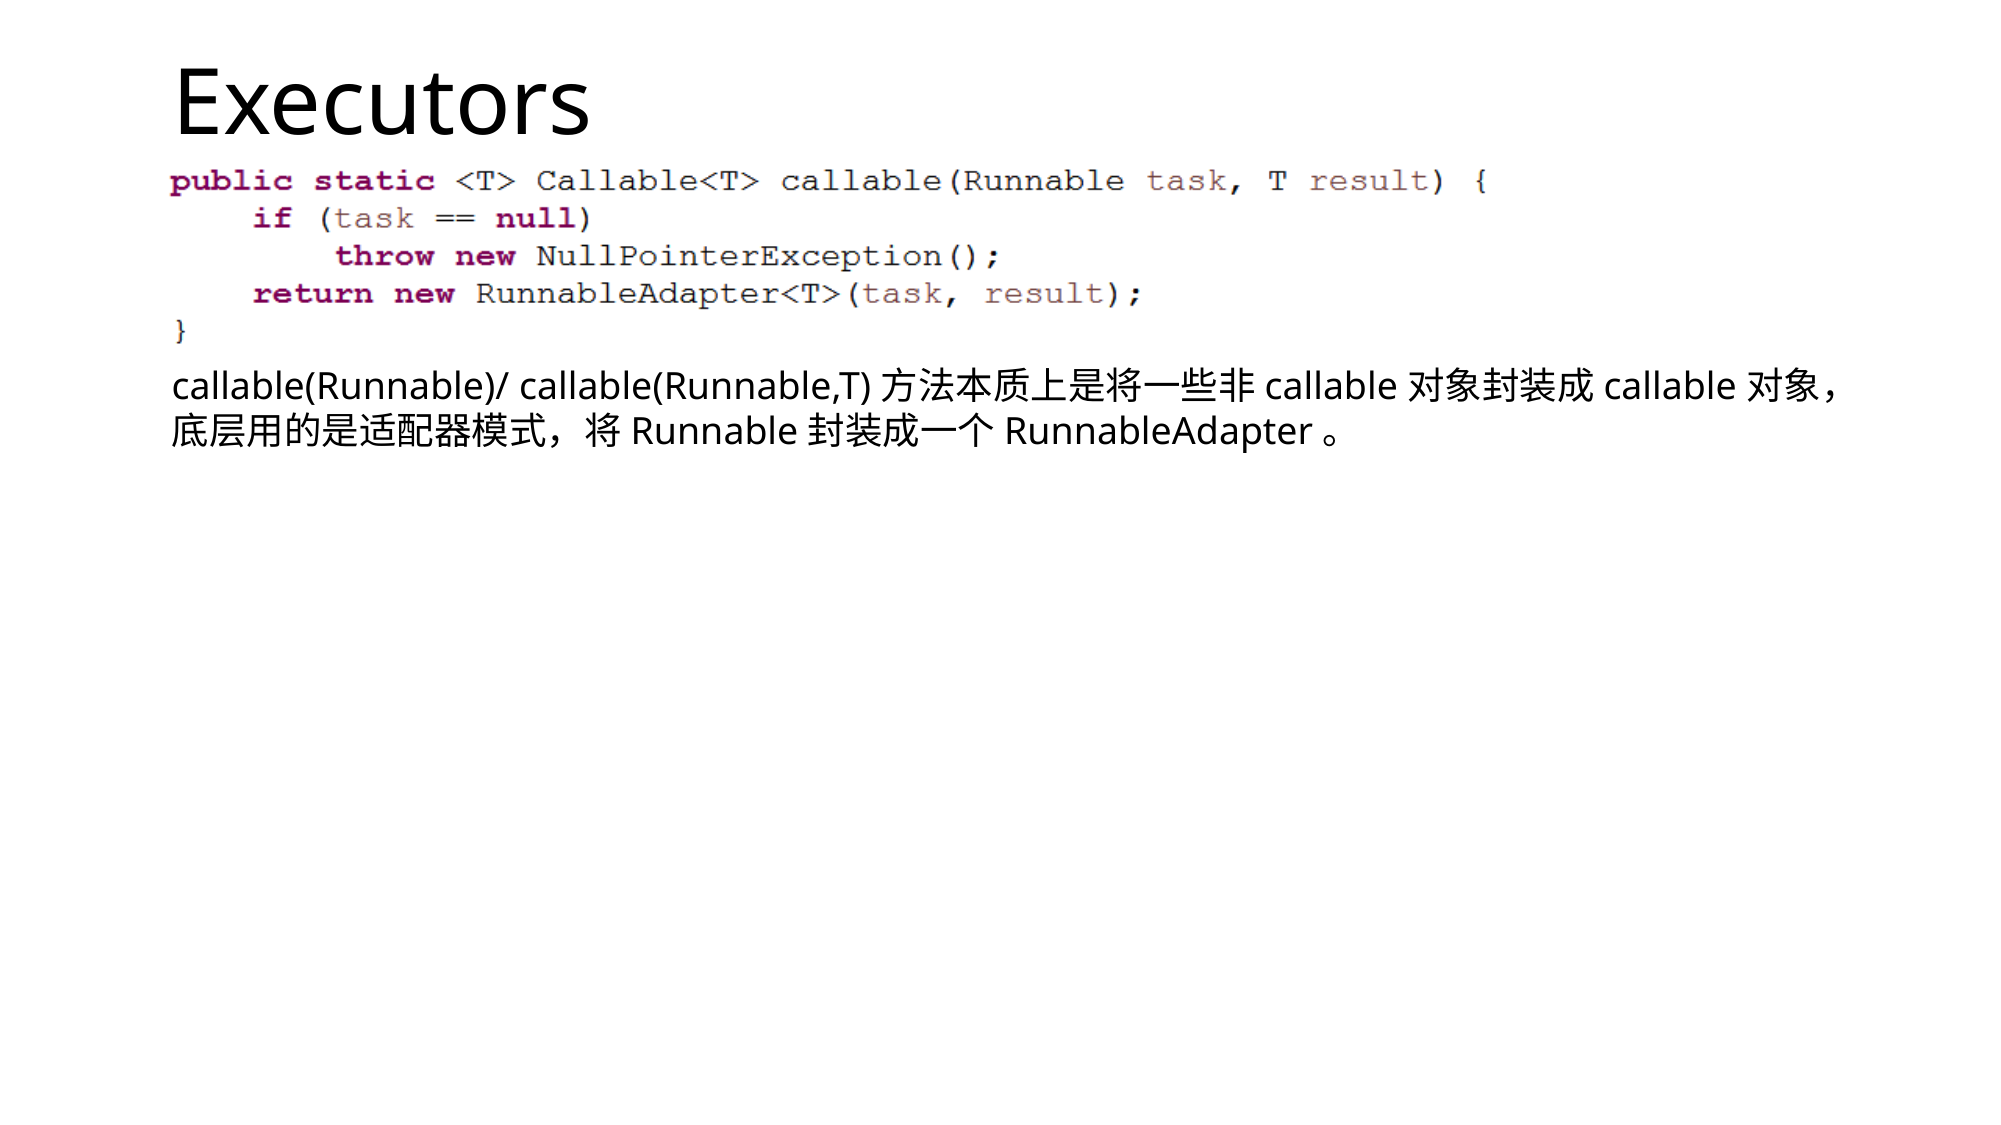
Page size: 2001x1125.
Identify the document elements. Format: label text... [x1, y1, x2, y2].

title Executors [157, 23, 1495, 162]
text_box callable(Runnable)/ callable(Runnable,T)方法本质上是将一些非callable对象封装成callable对象，底层用的是适配器模式，将Runnable封装成一个RunnableAdapter。 [156, 354, 1859, 459]
picture [156, 162, 1507, 350]
